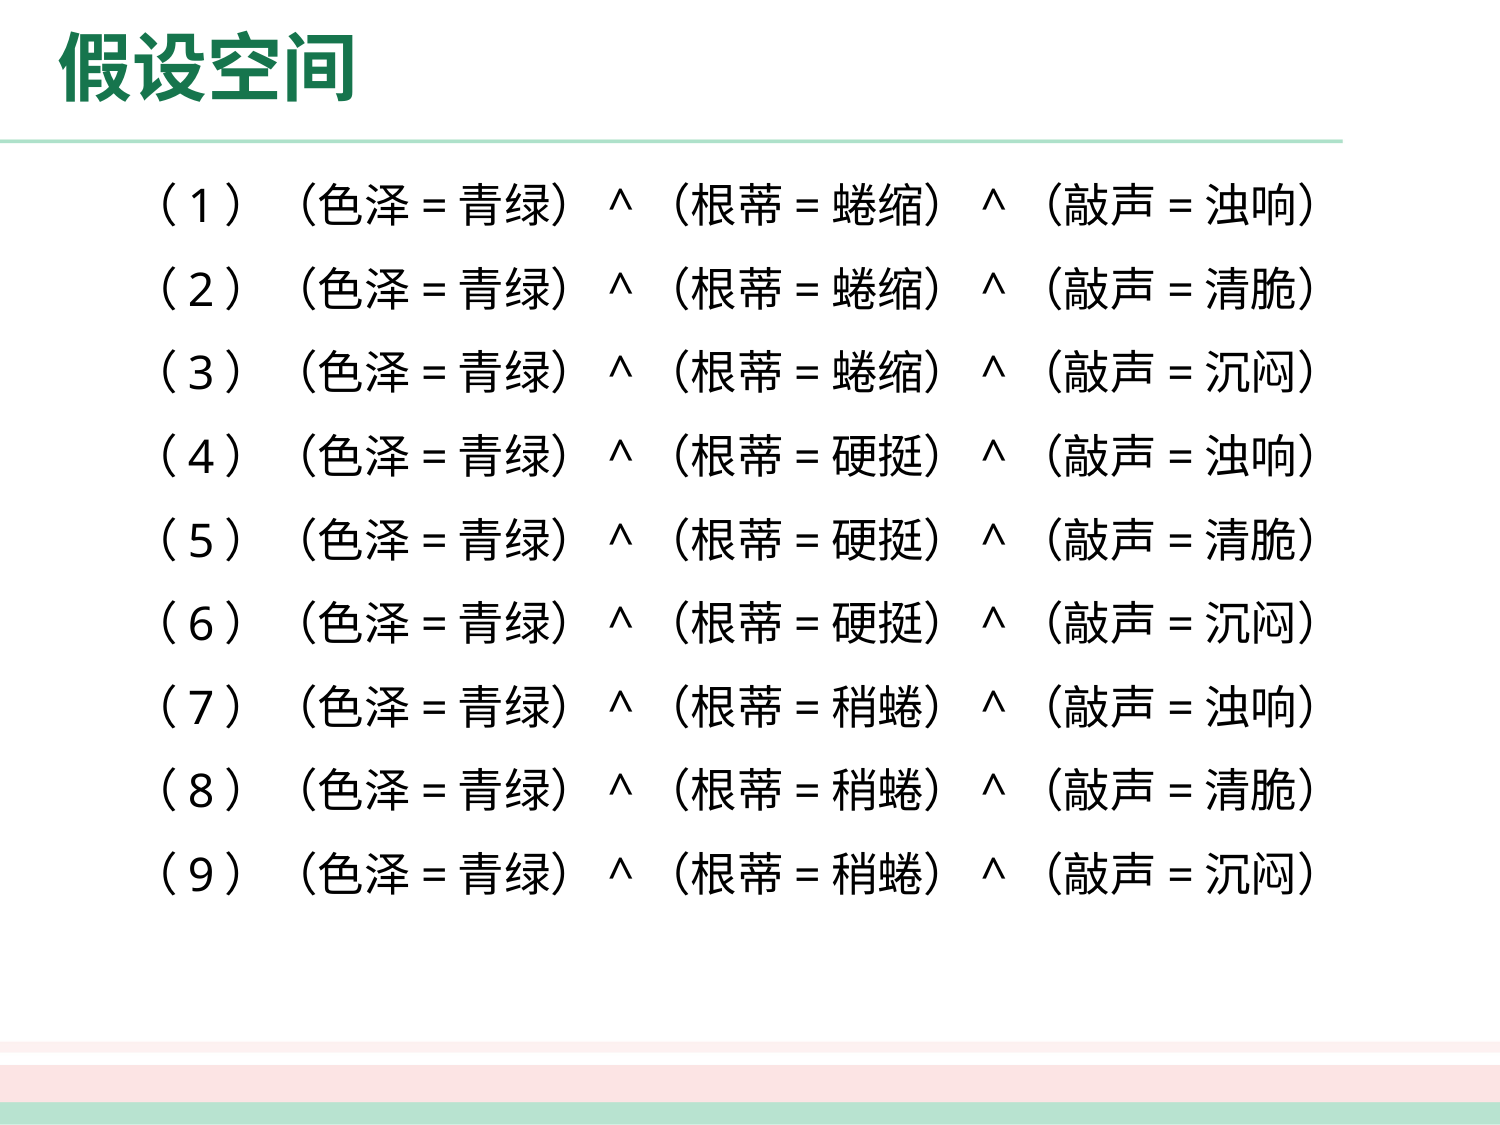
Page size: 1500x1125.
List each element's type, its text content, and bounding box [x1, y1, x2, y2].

list （1）（色泽=青绿）^（根蒂=蜷缩）^（敲声=浊响） （2）（色泽=青绿）^（根蒂=蜷缩）^（敲声=清脆） （3）（色泽=青绿）^（根蒂=蜷缩）^（敲声=沉闷） （4）（色泽=青绿）^（根蒂=硬挺）^（敲声=浊响） （5）（色泽=青绿）^（根蒂=硬挺）^（敲声=清脆） （6）（色泽=青绿）^（根蒂=硬挺）^（敲声=沉闷） （7）（色泽=青绿）^（根蒂=稍蜷）^（敲声=浊响） （8）（色泽=青绿）^（根蒂=稍蜷）^（敲声=清脆） （9）（色泽=青绿）^（根蒂=稍蜷）^（敲声=沉闷） [116, 140, 1386, 987]
picture [0, 0, 1500, 1125]
title 假设空间 [42, 7, 1337, 135]
